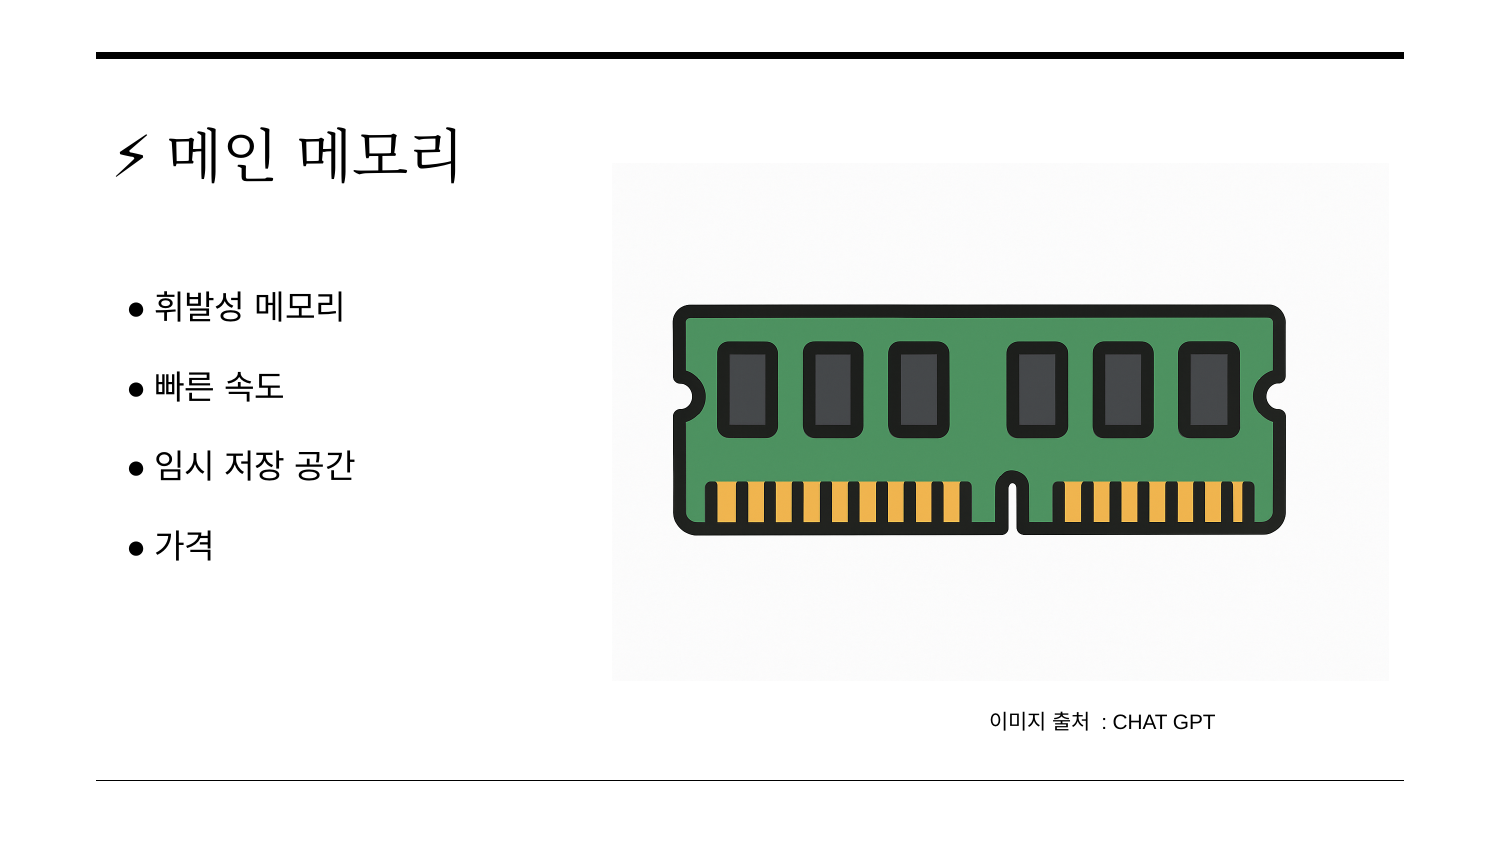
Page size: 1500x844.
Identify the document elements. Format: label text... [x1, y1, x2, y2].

picture [612, 162, 1390, 681]
text_box ●휘발성 메모리 ●빠른 속도 ●임시 저장 공간 ●가격 [111, 271, 403, 503]
text_box ⚡메인 메모리 [96, 104, 500, 272]
text_box 이미지 출처 : CHAT GPT [974, 690, 1389, 767]
